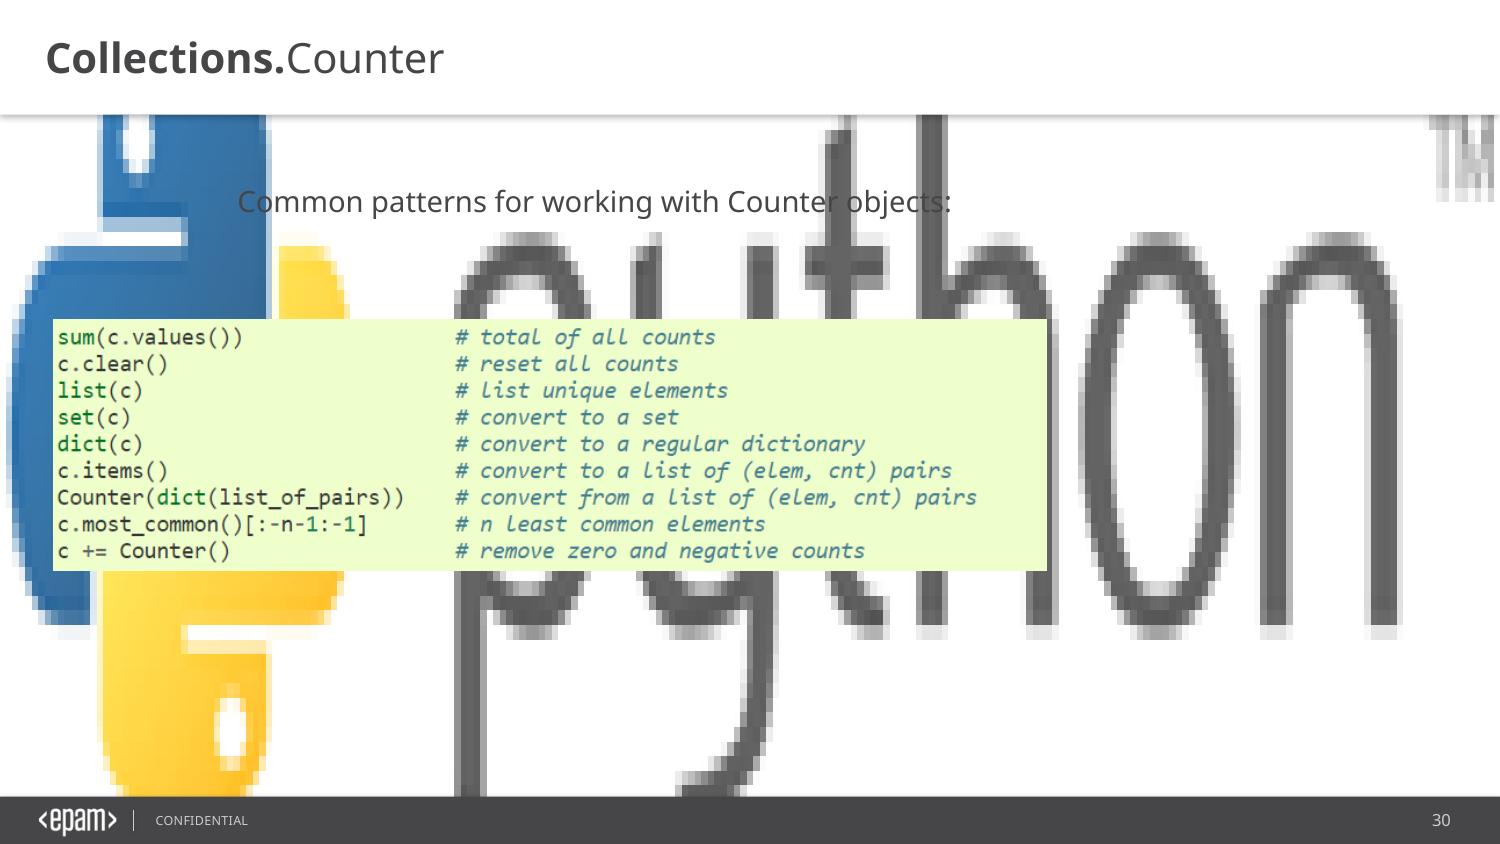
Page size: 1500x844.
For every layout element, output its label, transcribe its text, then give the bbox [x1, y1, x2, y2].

picture [0, 115, 1500, 796]
text_box [29, 570, 435, 691]
text_box [9, 127, 695, 213]
picture [38, 808, 117, 837]
list Collections.Counter [0, 0, 1500, 115]
text_box Common patterns for working with Counter objects: [222, 175, 973, 226]
